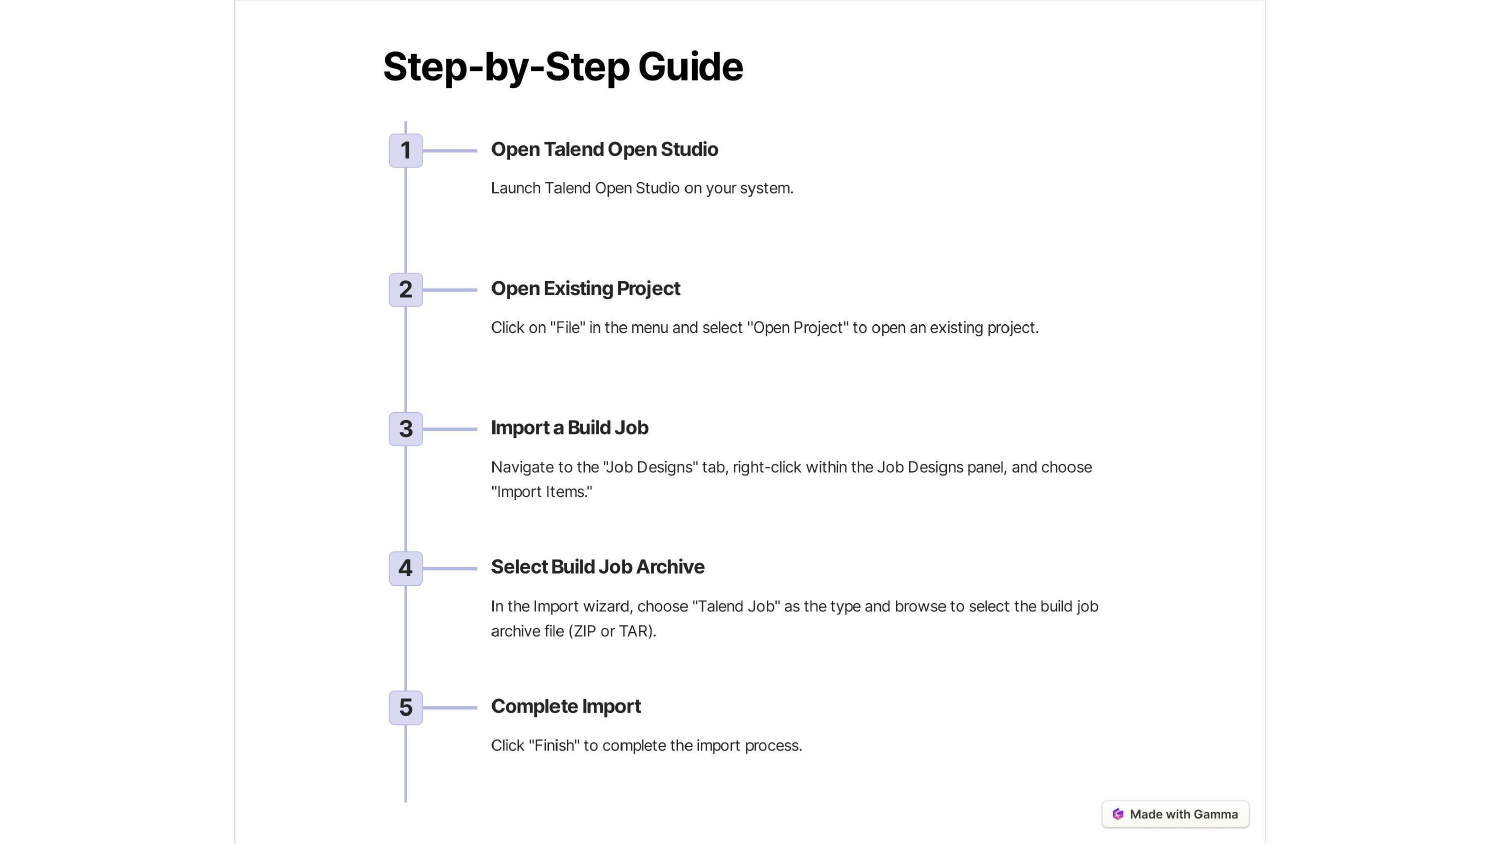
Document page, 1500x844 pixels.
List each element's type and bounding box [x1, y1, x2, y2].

picture [234, 0, 1266, 844]
